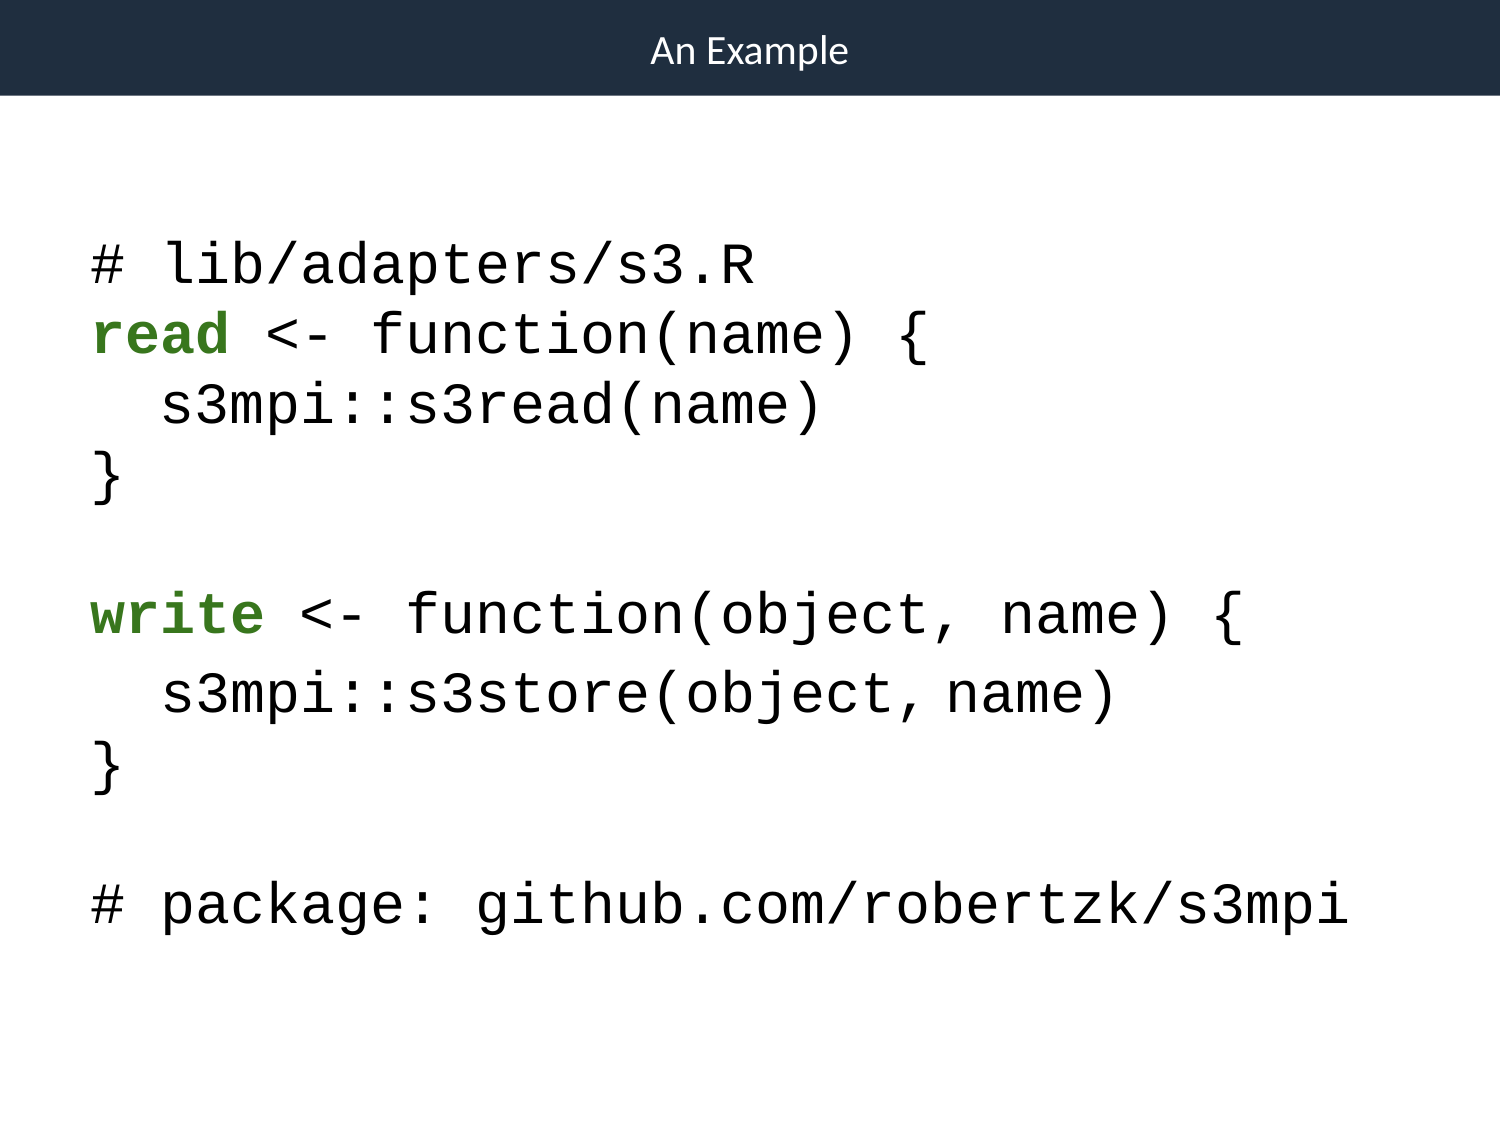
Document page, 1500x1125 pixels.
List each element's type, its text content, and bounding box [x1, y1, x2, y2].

list An Example [0, 0, 1500, 96]
list # lib/adapters/s3.R read <- function(name) { s3mpi::s3read(name) } write <- function(object, name) { s3mpi::s3store(object, name) } # package: github.com/robertzk/s3mpi [75, 217, 1399, 1097]
